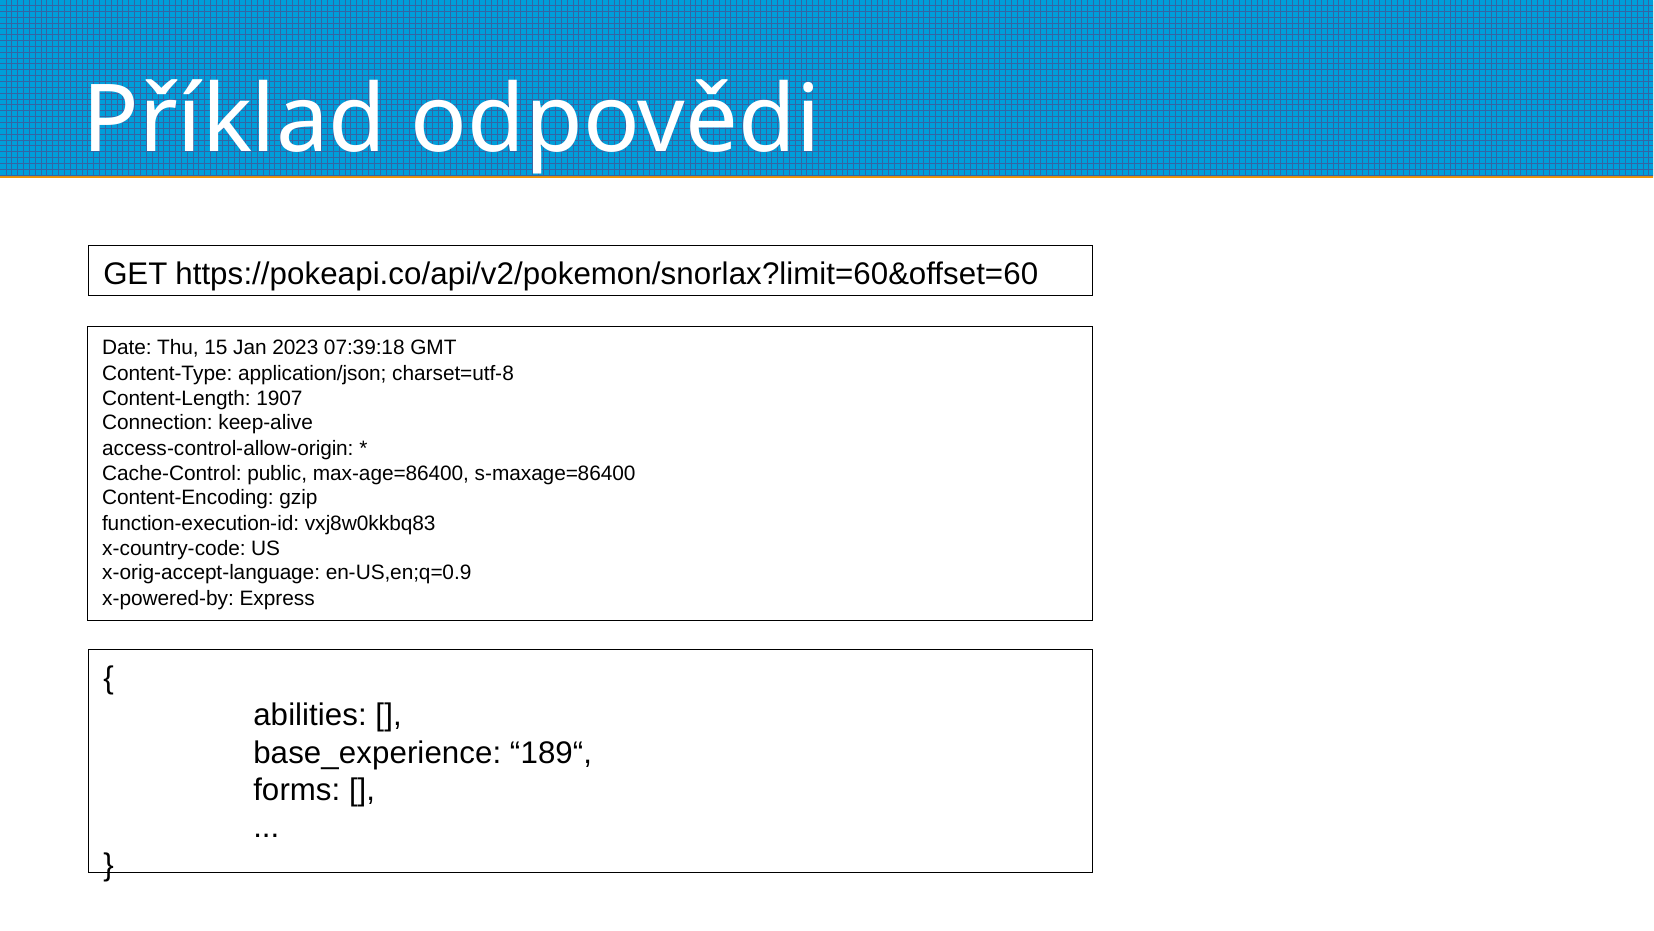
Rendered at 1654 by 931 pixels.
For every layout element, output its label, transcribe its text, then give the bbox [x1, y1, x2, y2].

text_box Date: Thu, 15 Jan 2023 07:39:18 GMT Content-Type: application/json; charset=utf-8 Content-Length: 1907 Connection: keep-alive access-control-allow-origin: * Cache-Control: public, max-age=86400, s-maxage=86400 Content-Encoding: gzip function-execution-id: vxj8w0kkbq83 x-country-code: US x-orig-accept-language: en-US,en;q=0.9 x-powered-by: Express [87, 326, 1093, 621]
title Příklad odpovědi [82, 14, 1571, 170]
text_box GET https://pokeapi.co/api/v2/pokemon/snorlax?limit=60&offset=60 [88, 245, 1093, 296]
text_box { abilities: [], base_experience: “189“, forms: [], ... } [88, 649, 1093, 873]
picture [0, 178, 1654, 931]
